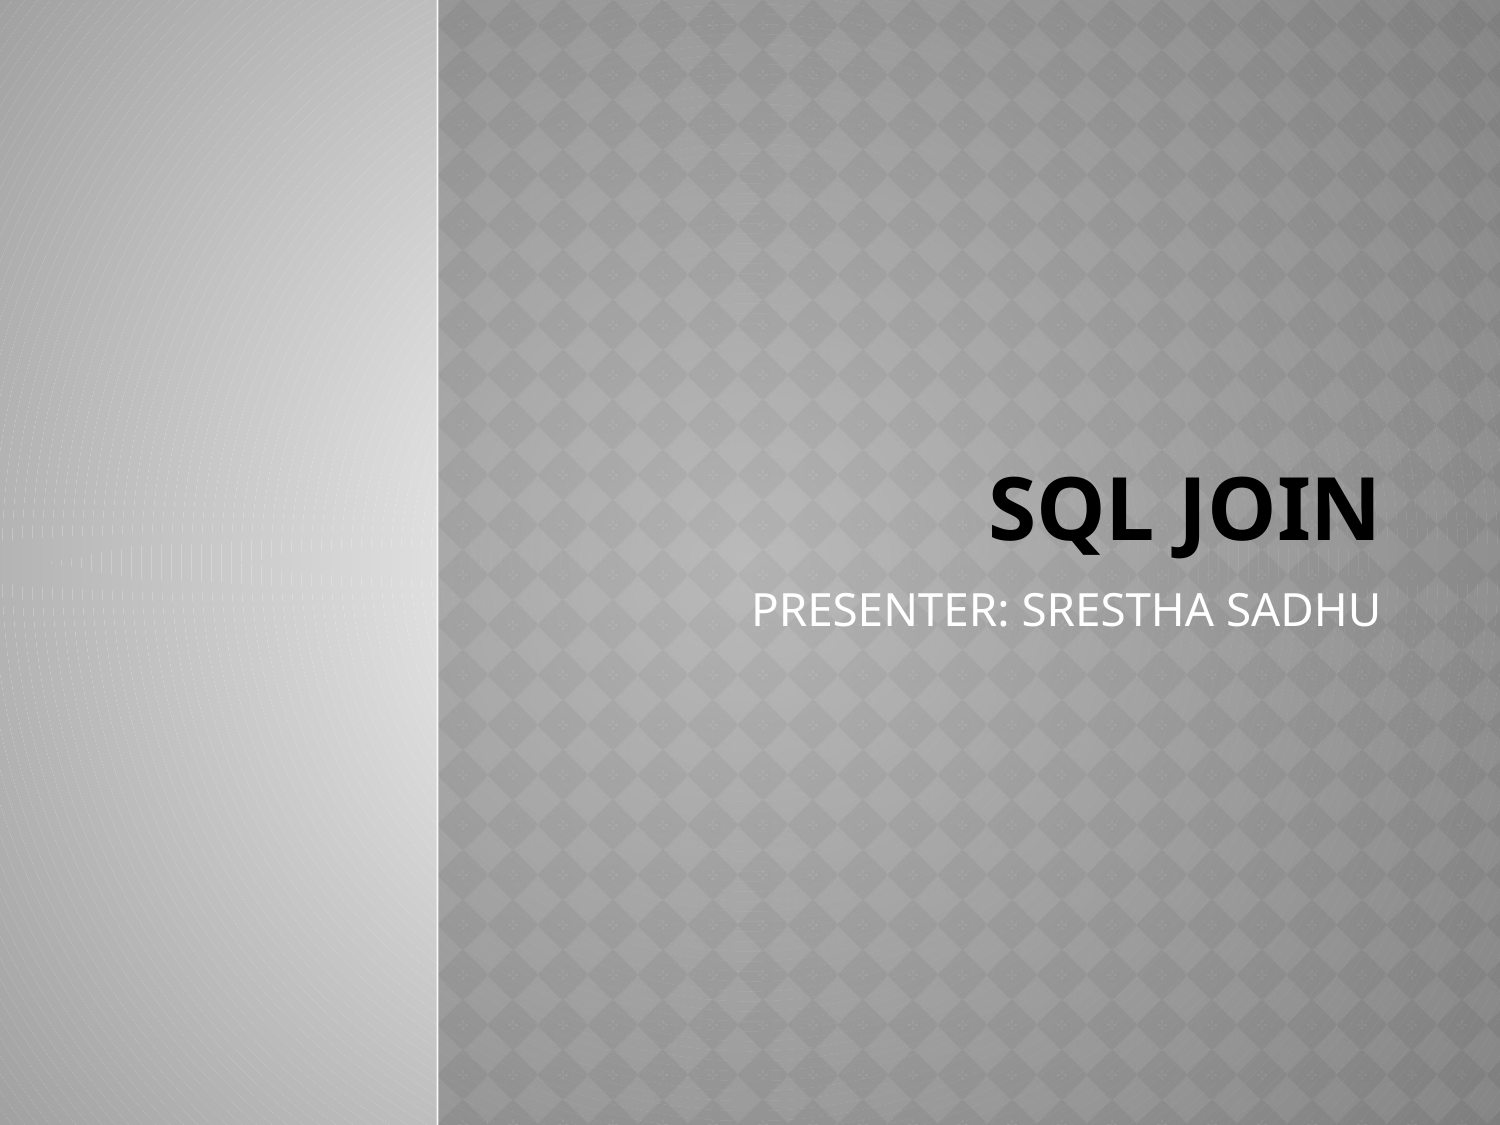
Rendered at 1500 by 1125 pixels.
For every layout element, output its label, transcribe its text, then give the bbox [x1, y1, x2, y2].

subtitle PRESENTER: SRESTHA SADHU [550, 580, 1390, 762]
title SQL JOIN [552, 87, 1390, 558]
